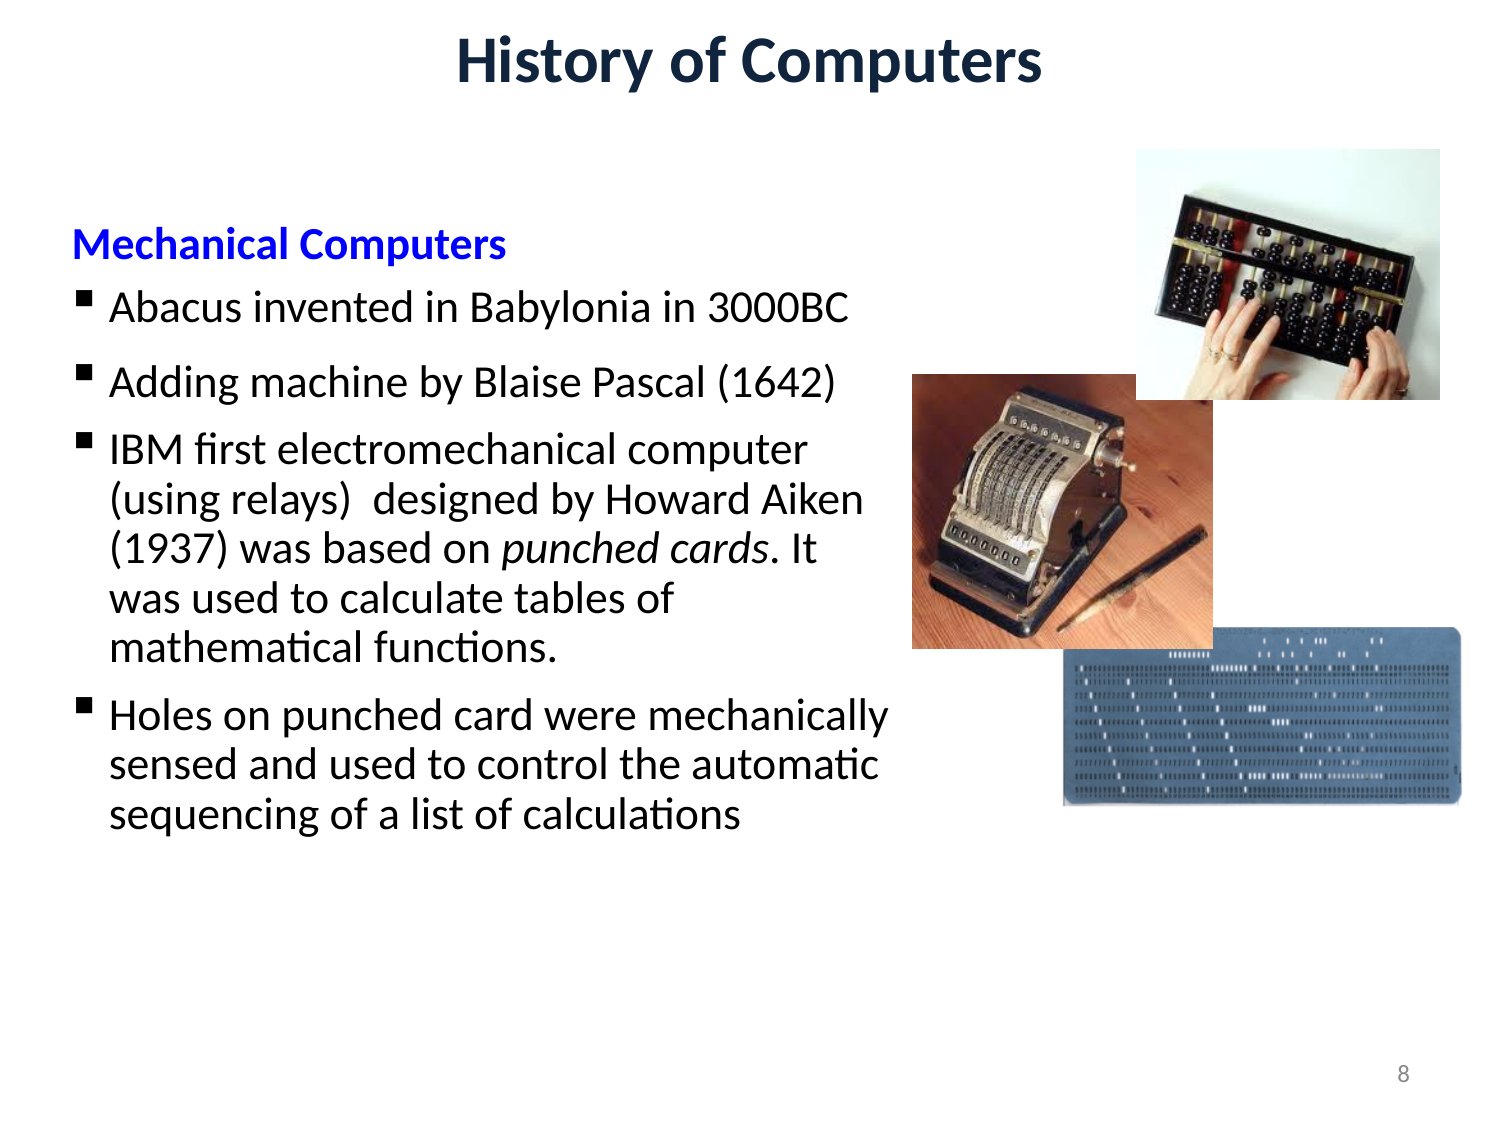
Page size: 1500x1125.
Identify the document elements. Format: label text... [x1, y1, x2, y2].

title History of Computers [0, 0, 1500, 113]
slide_number 8 [1074, 1042, 1425, 1103]
list Mechanical Computers Abacus invented in Babylonia in 3000BC Adding machine by Blaise Pascal (1642) IBM first electromechanical computer (using relays) designed by Howard Aiken (1937) was based on punched cards. It was used to calculate tables of mathematical functions. Holes on punched card were mechanically sensed and used to control the automatic sequencing of a list of calculations [56, 212, 913, 849]
picture [912, 149, 1463, 808]
